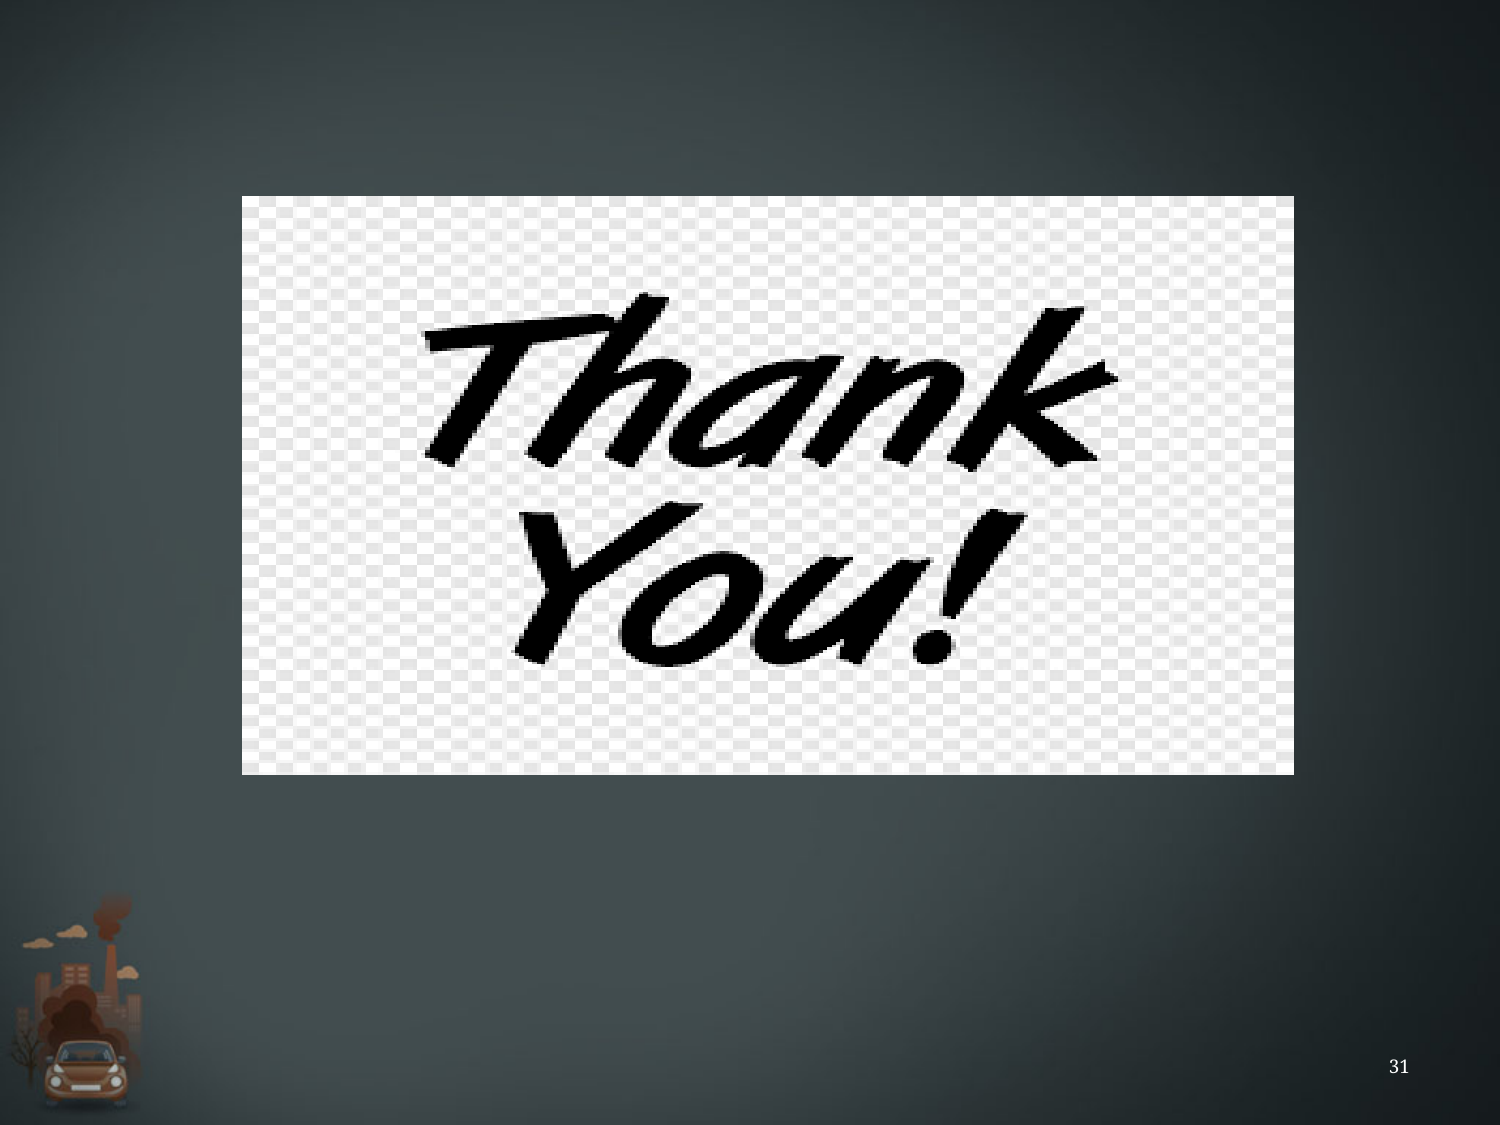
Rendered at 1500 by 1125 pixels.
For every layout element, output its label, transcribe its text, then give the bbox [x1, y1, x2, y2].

picture [0, 0, 1500, 1125]
slide_number 31 [1074, 1046, 1425, 1103]
